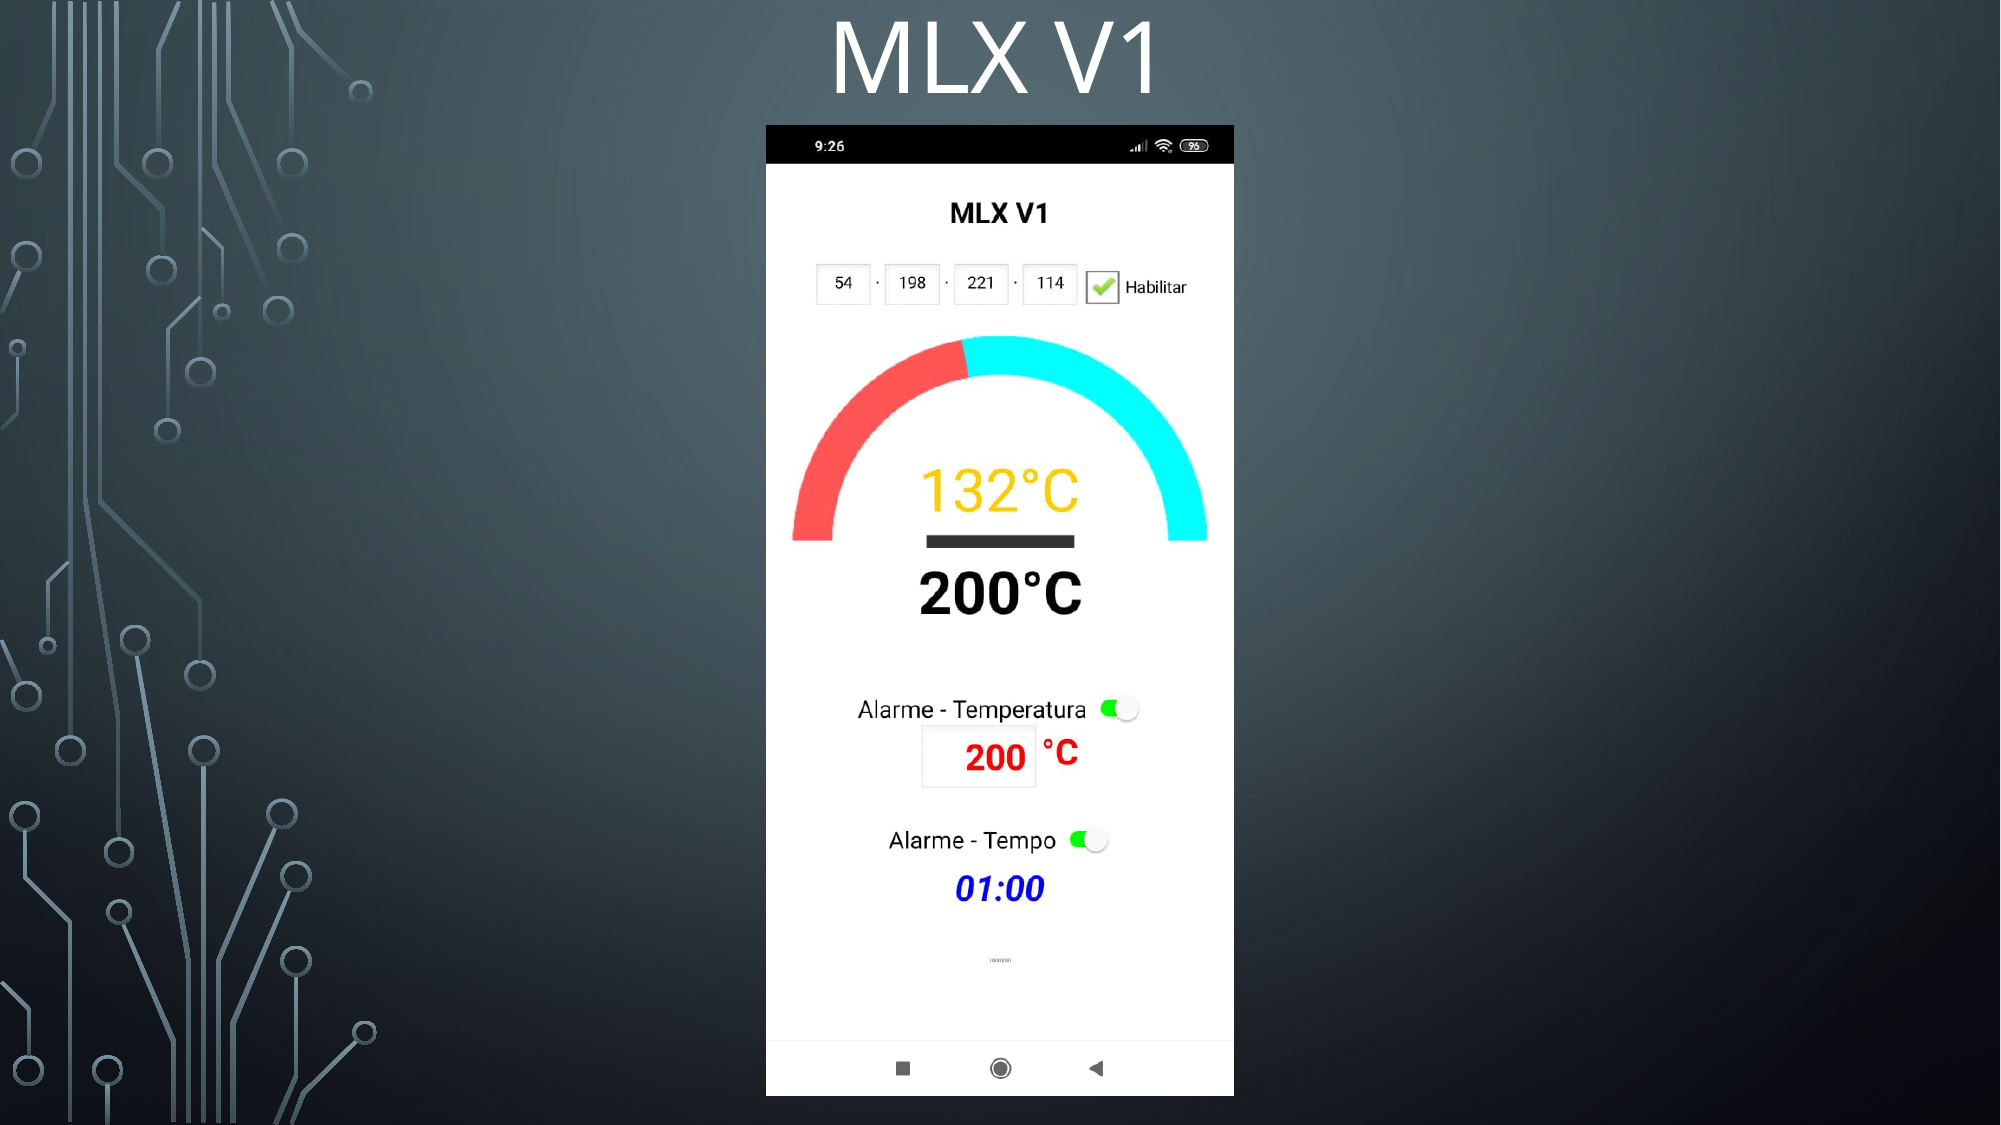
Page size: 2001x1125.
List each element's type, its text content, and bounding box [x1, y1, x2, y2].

title MLX V1 [278, 0, 1722, 1125]
picture [766, 125, 1234, 1096]
